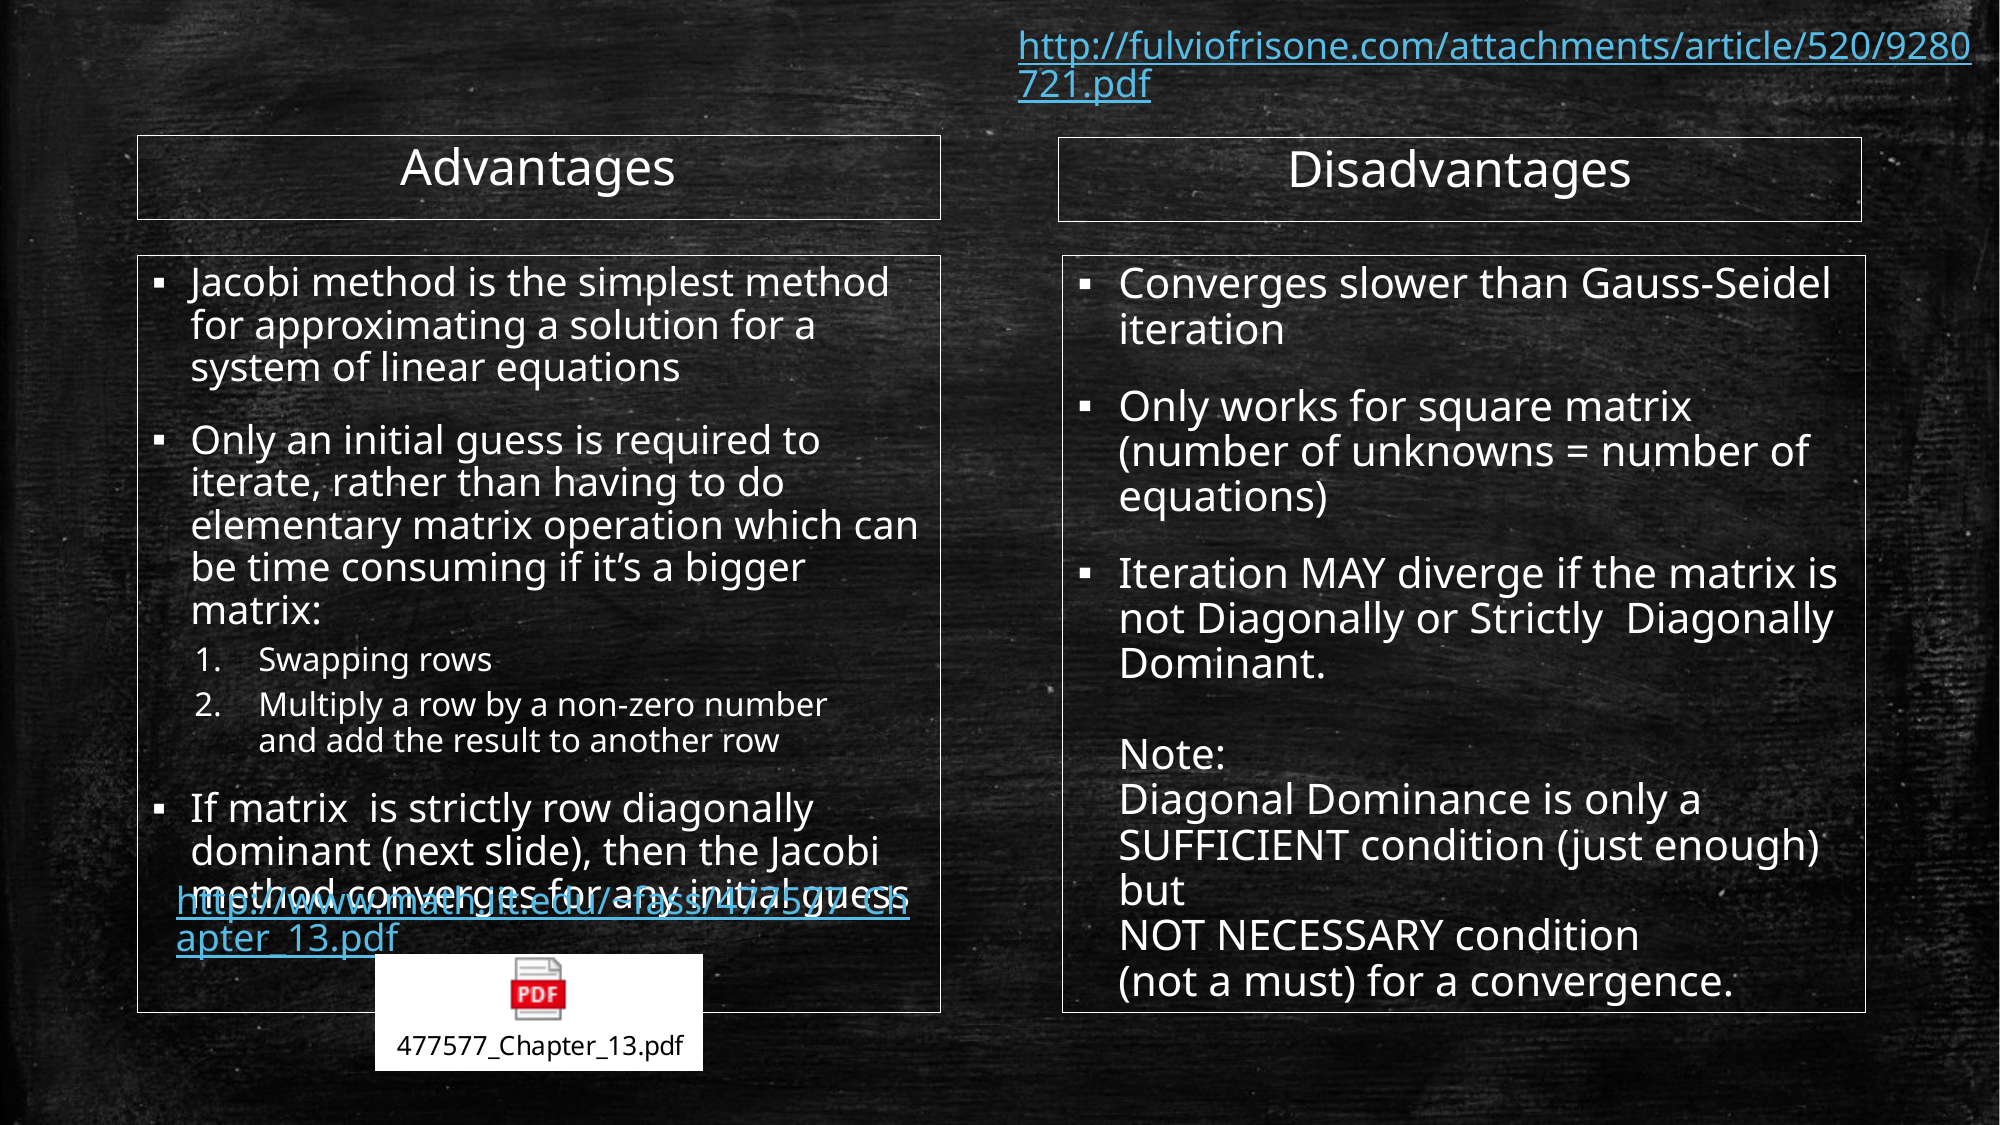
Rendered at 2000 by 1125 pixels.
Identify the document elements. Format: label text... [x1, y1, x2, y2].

text_box Advantages [137, 135, 941, 220]
text_box http://www.math.iit.edu/~fass/477577_Chapter_13.pdf [161, 869, 941, 936]
text_box Converges slower than Gauss-Seidel iteration Only works for square matrix (number of unknowns = number of equations) Iteration MAY diverge if the matrix is not Diagonally or Strictly Diagonally Dominant. Note: Diagonal Dominance is only a SUFFICIENT condition (just enough) but NOT NECESSARY condition (not a must) for a convergence. [1062, 255, 1866, 1013]
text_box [375, 954, 703, 1071]
text_box http://fulviofrisone.com/attachments/article/520/9280721.pdf [1002, 14, 2000, 81]
text_box Disadvantages [1058, 137, 1862, 222]
